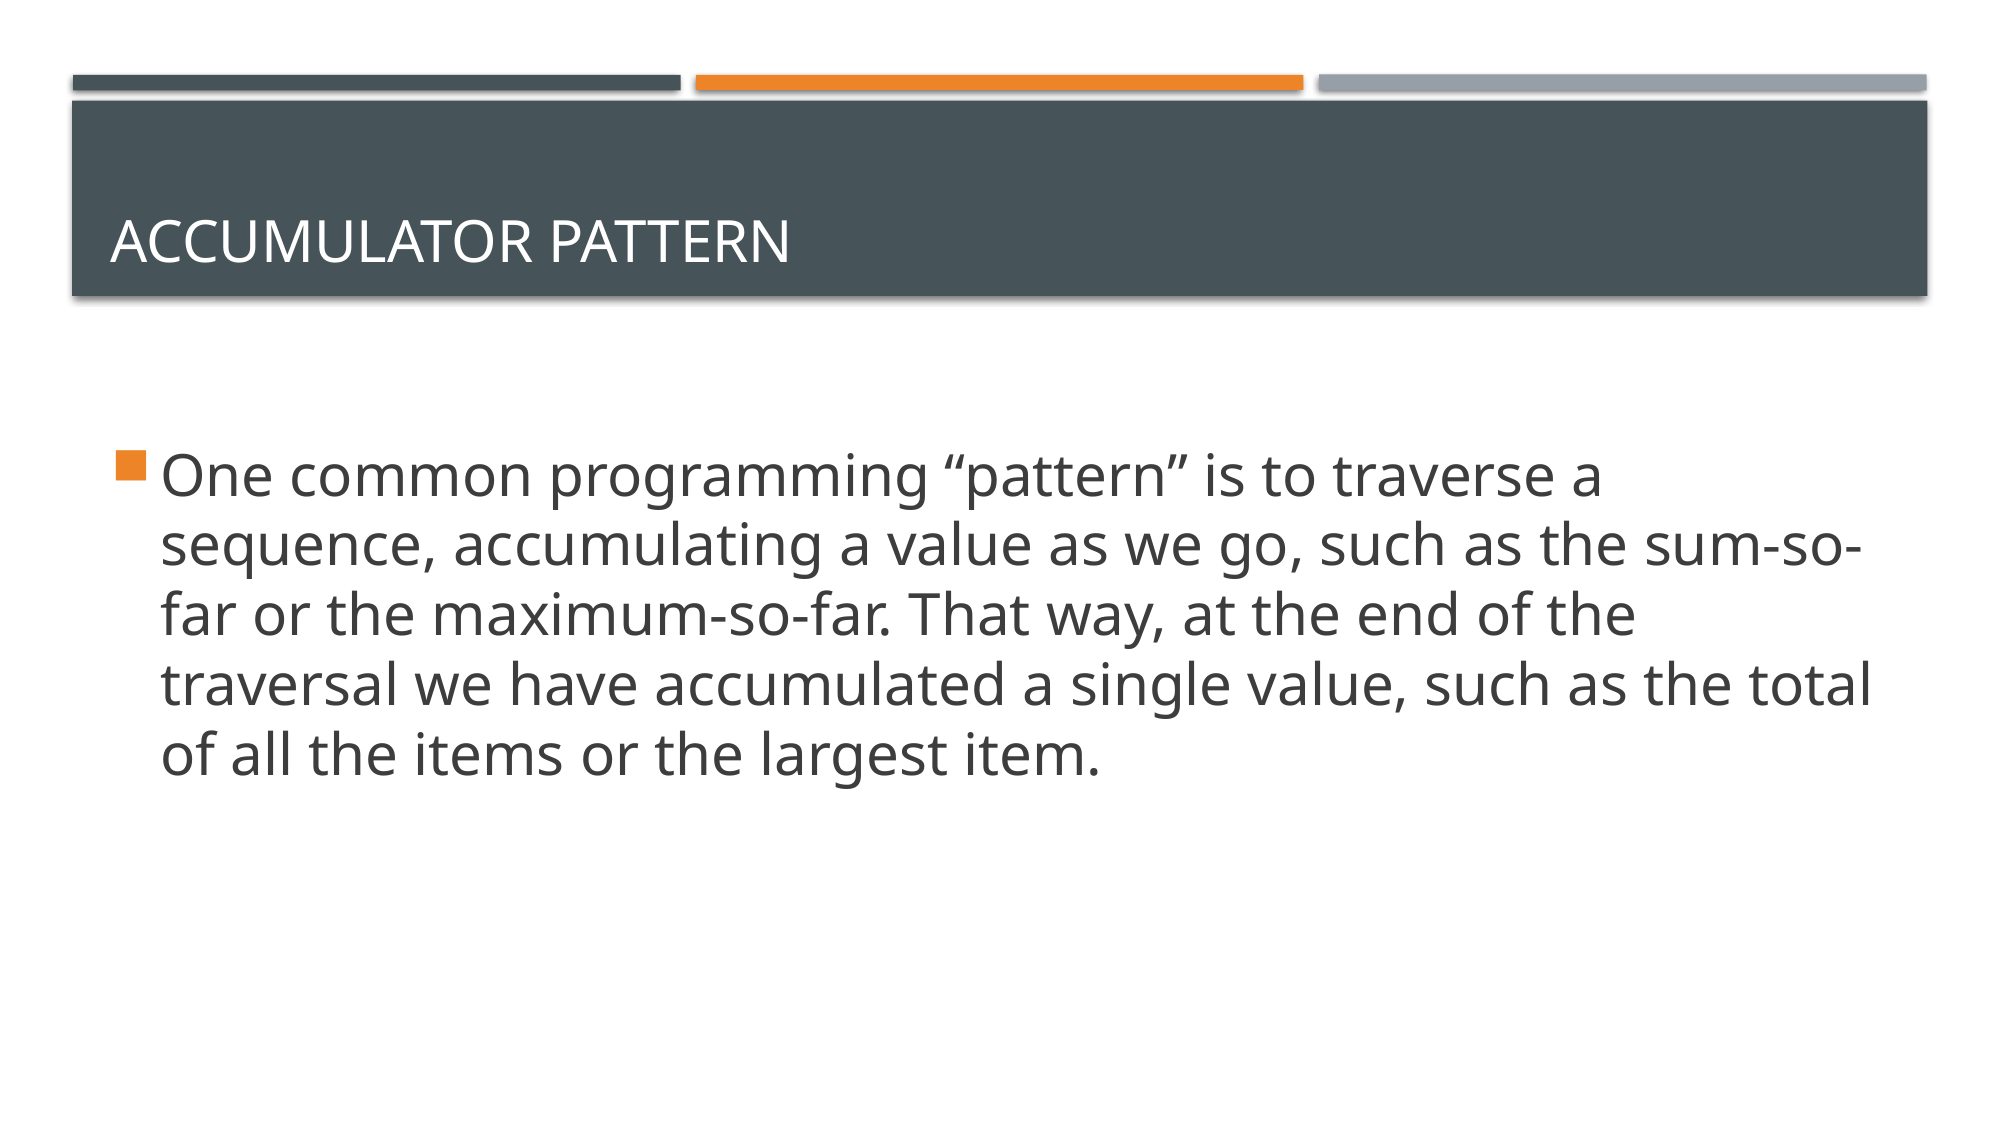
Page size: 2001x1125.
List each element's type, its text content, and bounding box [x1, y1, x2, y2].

title Accumulator Pattern [95, 115, 1905, 282]
list One common programming “pattern” is to traverse a sequence, accumulating a value as we go, such as the sum-so-far or the maximum-so-far. That way, at the end of the traversal we have accumulated a single value, such as the total of all the items or the largest item. [95, 357, 1905, 962]
